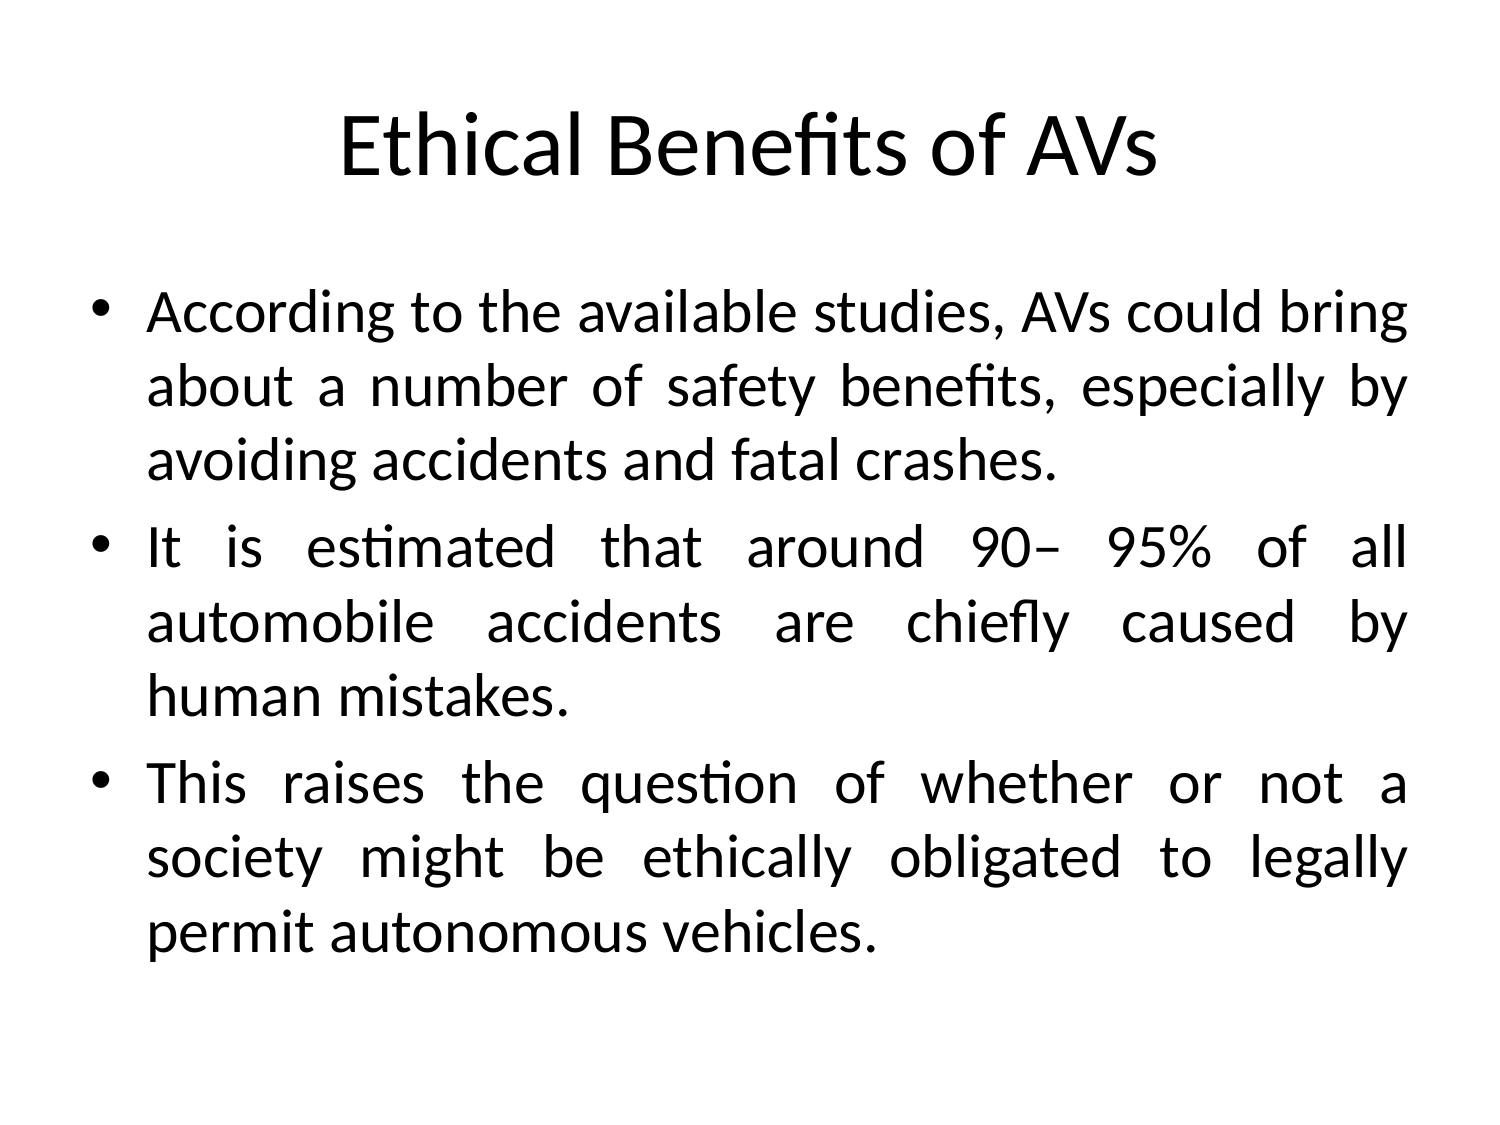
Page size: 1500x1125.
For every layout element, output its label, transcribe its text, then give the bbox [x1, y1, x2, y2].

title Ethical Benefits of AVs [75, 45, 1425, 233]
list According to the available studies, AVs could bring about a number of safety benefits, especially by avoiding accidents and fatal crashes. It is estimated that around 90– 95% of all automobile accidents are chiefly caused by human mistakes. This raises the question of whether or not a society might be ethically obligated to legally permit autonomous vehicles. [75, 262, 1425, 1005]
